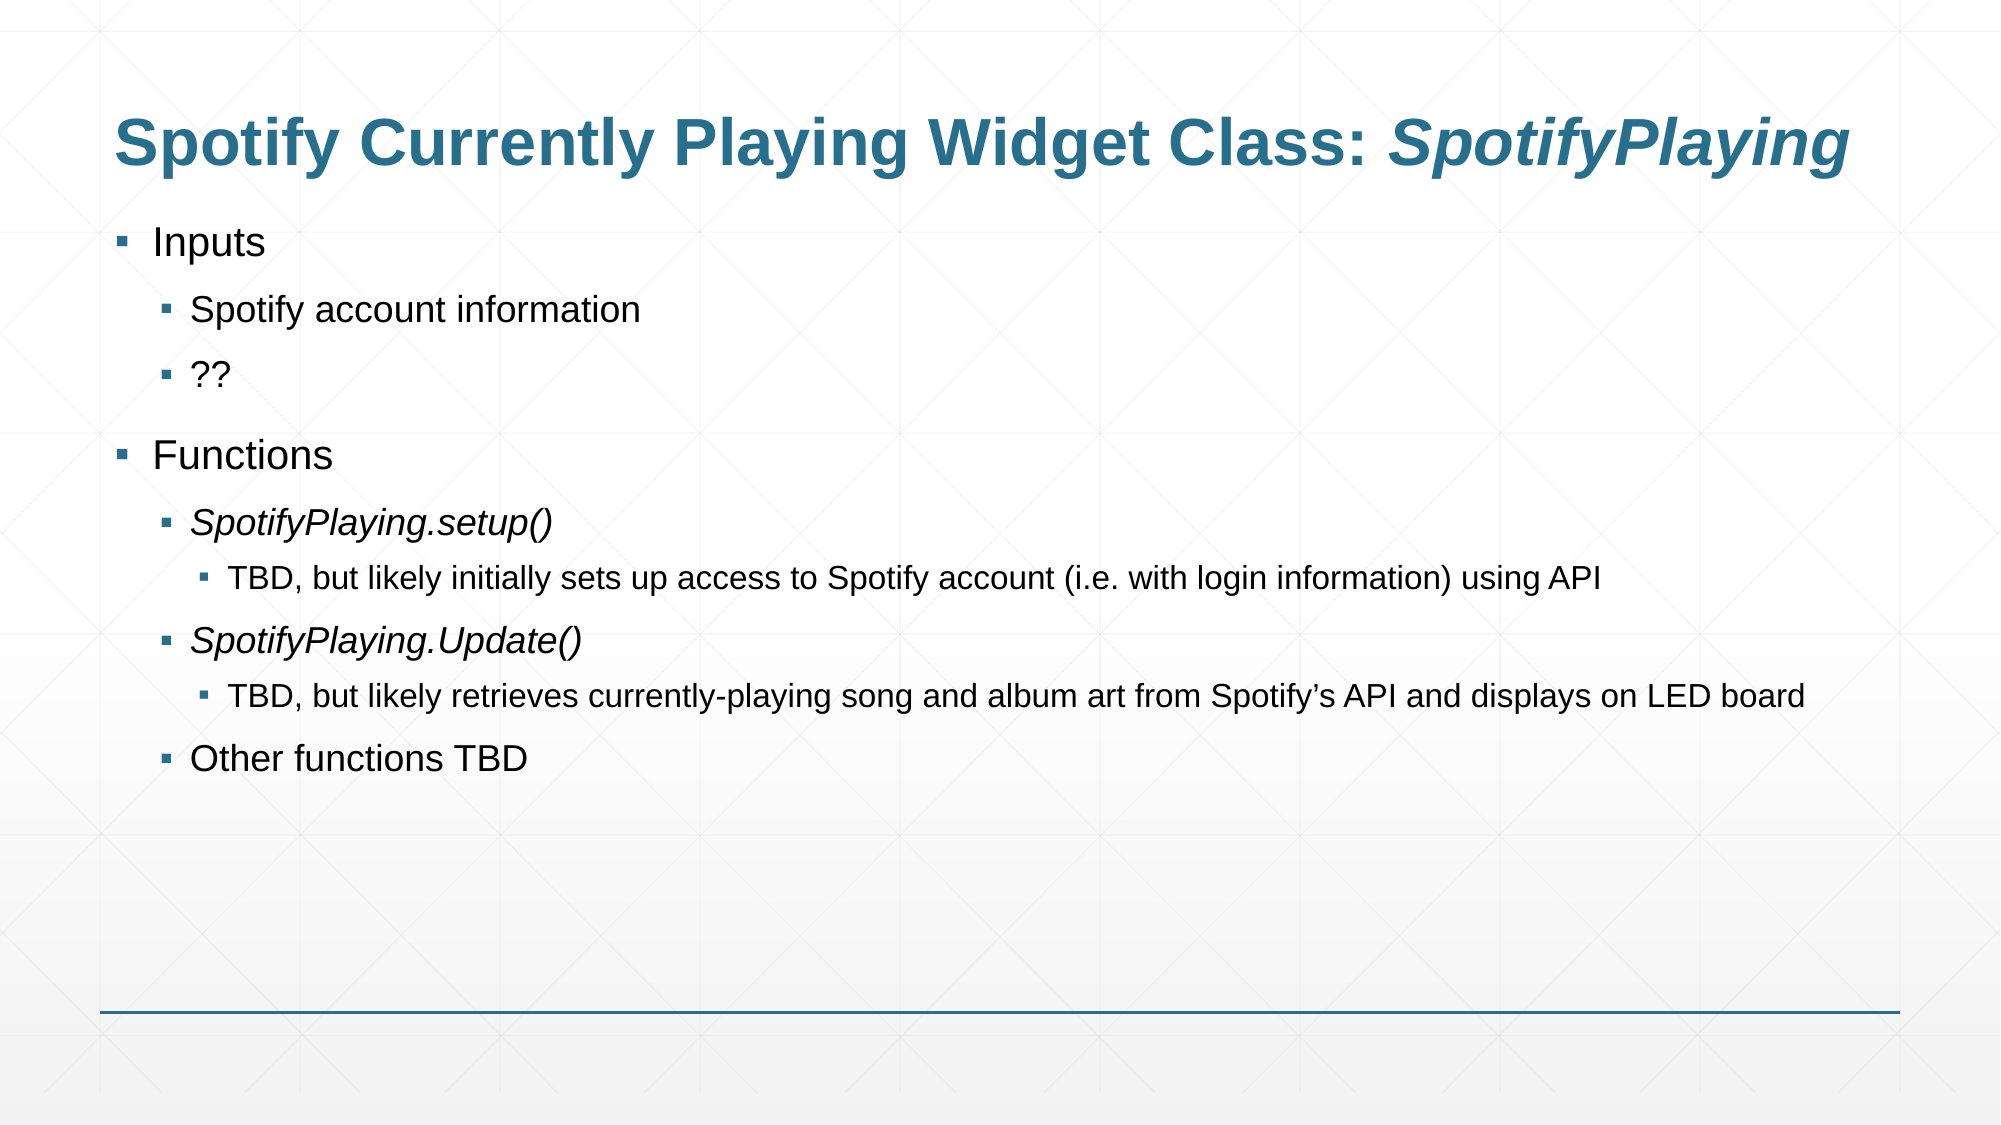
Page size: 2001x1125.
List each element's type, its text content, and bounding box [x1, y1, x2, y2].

list Inputs Spotify account information ?? Functions SpotifyPlaying.setup() TBD, but likely initially sets up access to Spotify account (i.e. with login information) using API SpotifyPlaying.Update() TBD, but likely retrieves currently-playing song and album art from Spotify’s API and displays on LED board Other functions TBD [99, 212, 1900, 988]
title Spotify Currently Playing Widget Class: SpotifyPlaying [99, 37, 1900, 188]
